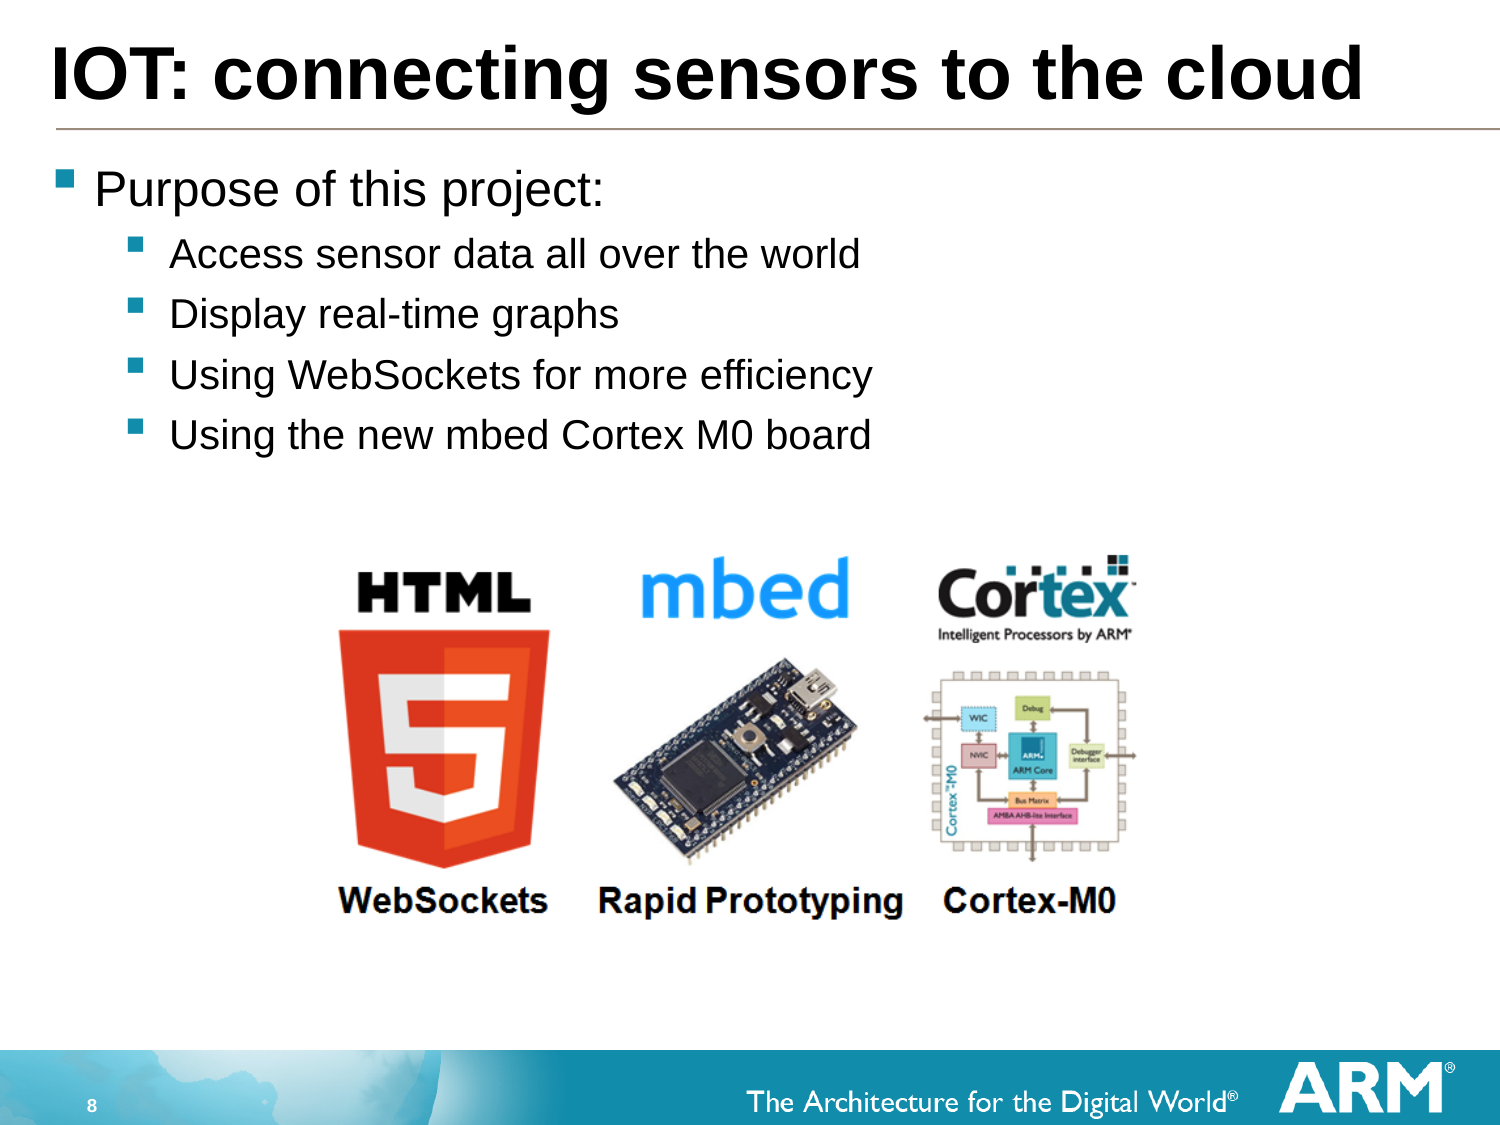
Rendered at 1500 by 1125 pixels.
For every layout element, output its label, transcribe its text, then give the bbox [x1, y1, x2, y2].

picture [328, 546, 1144, 925]
list Purpose of this project: Access sensor data all over the world Display real-time graphs Using WebSockets for more efficiency Using the new mbed Cortex M0 board [35, 148, 1476, 1047]
picture [0, 780, 1500, 1125]
title IOT: connecting sensors to the cloud [35, 1, 1476, 139]
